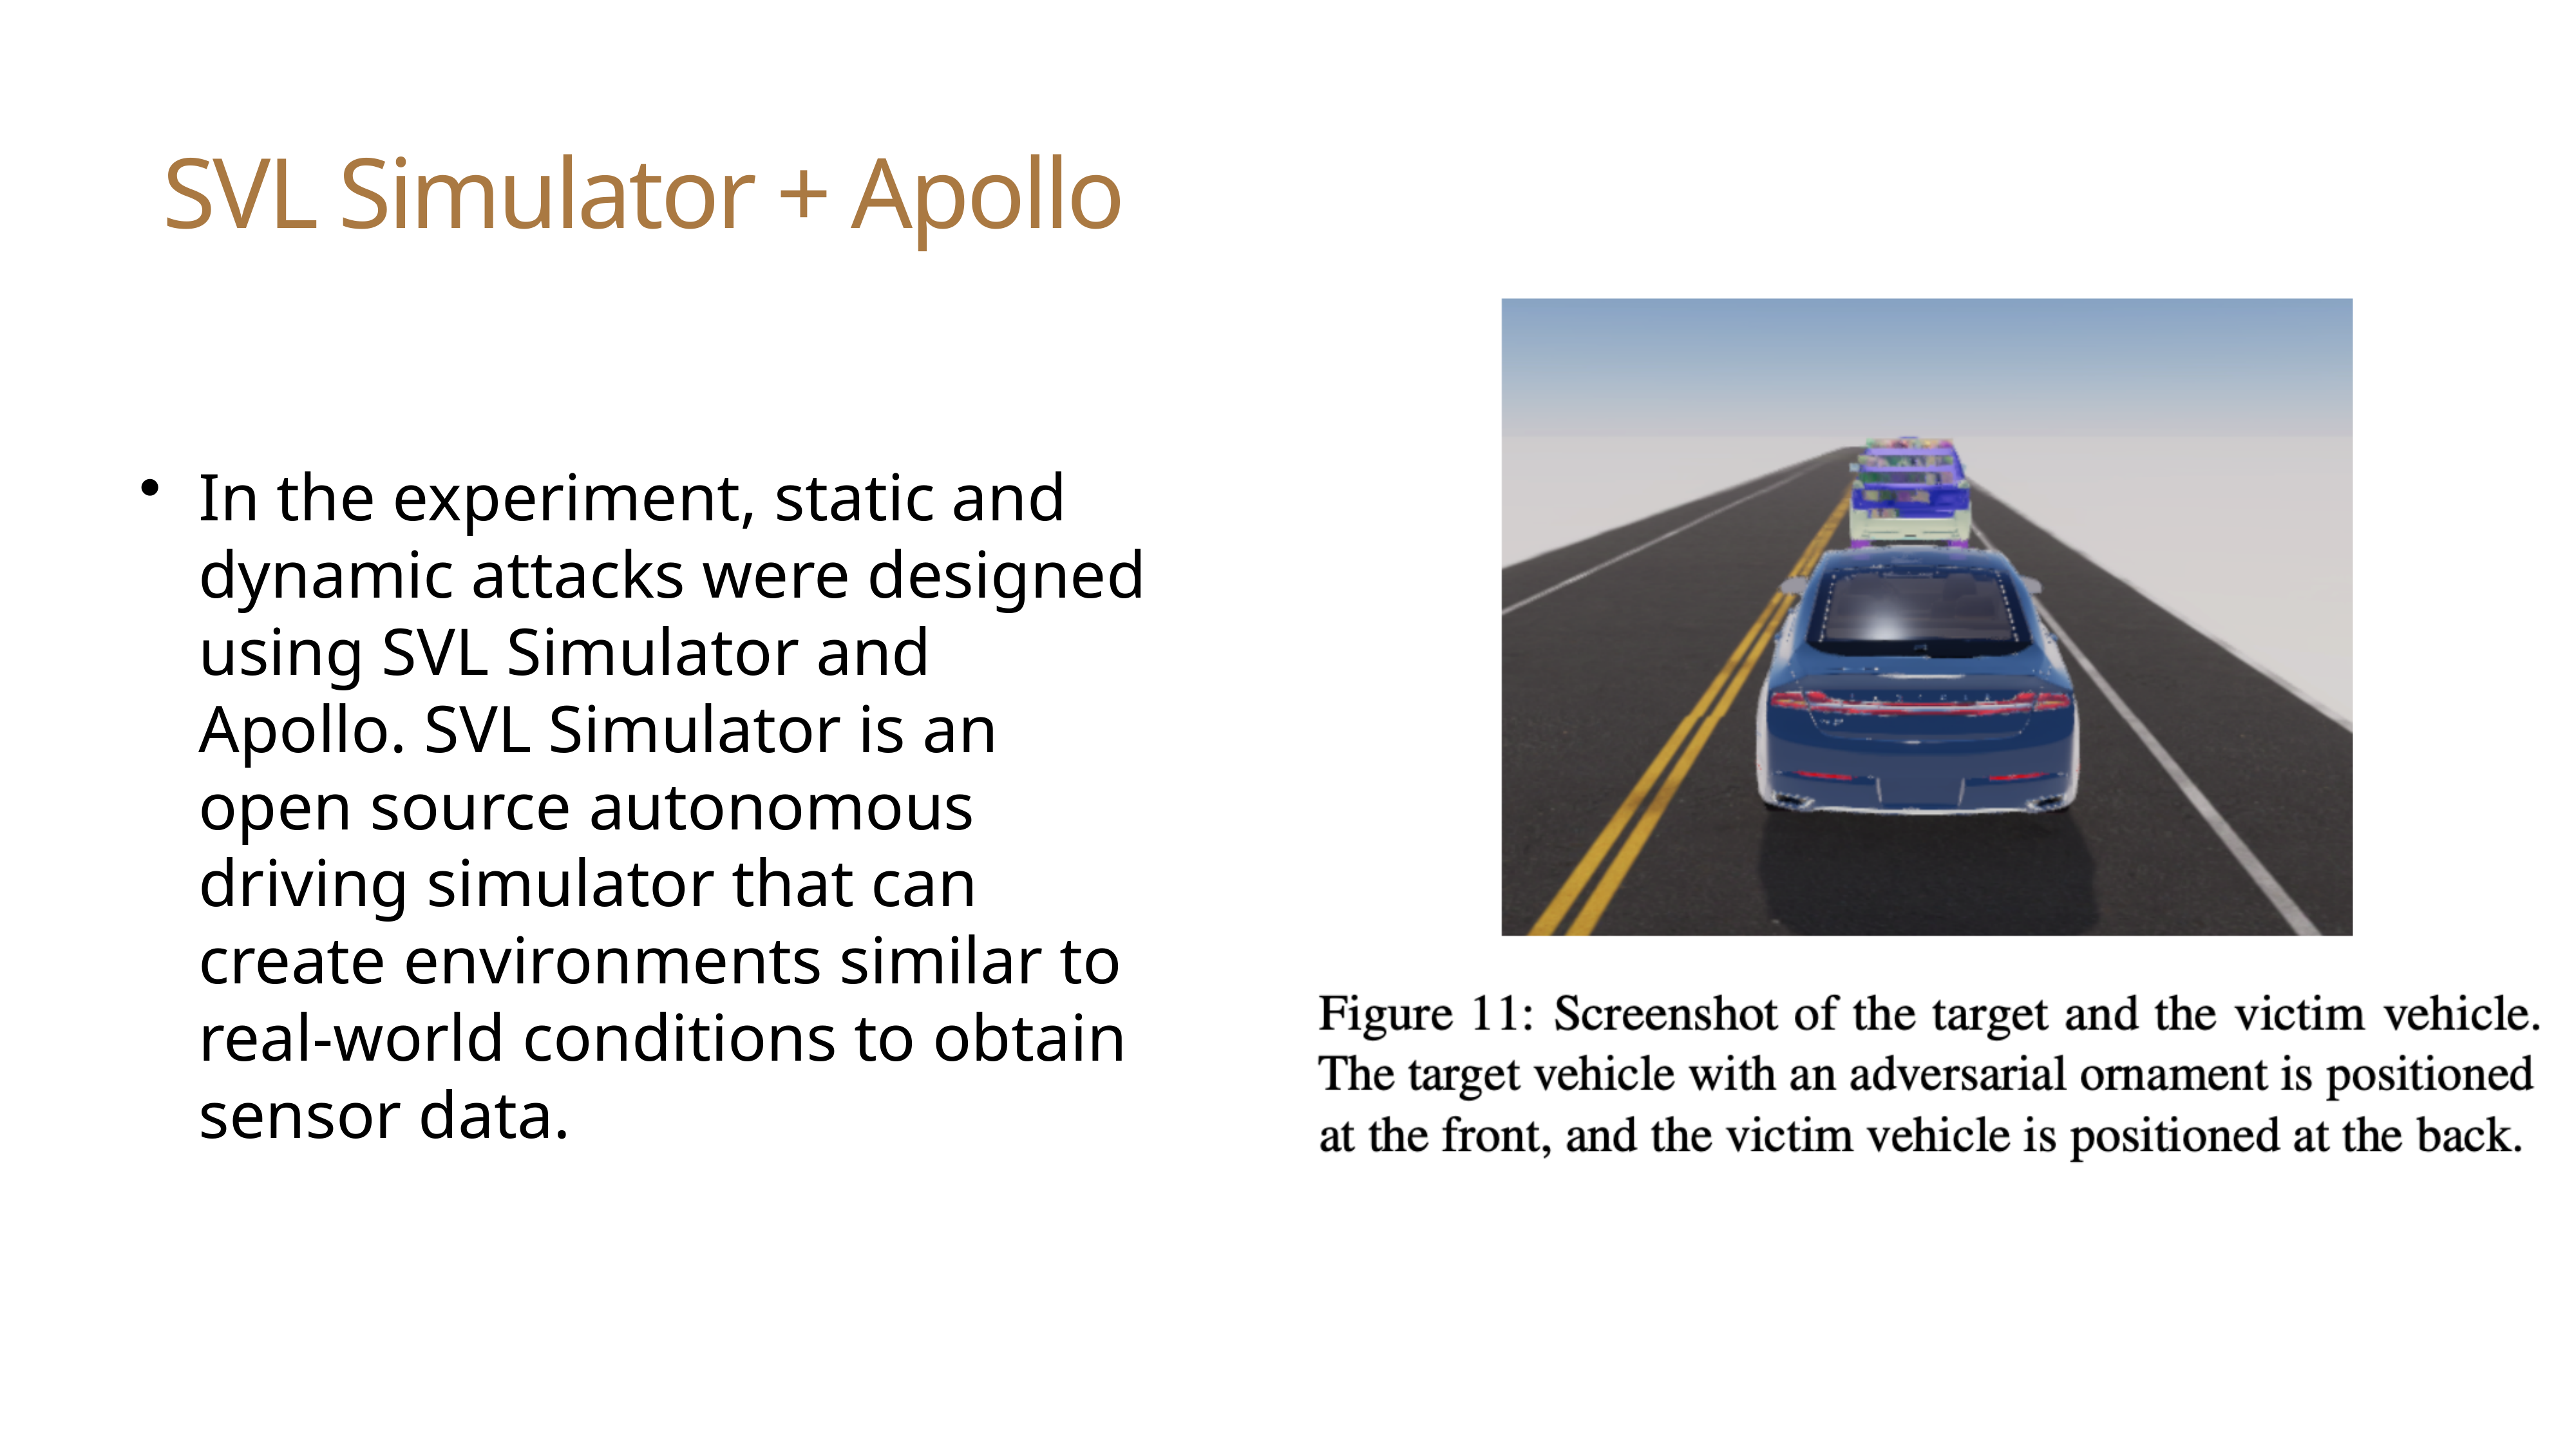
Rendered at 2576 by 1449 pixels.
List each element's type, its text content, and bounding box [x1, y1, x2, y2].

list In the experiment, static and dynamic attacks were designed using SVL Simulator and Apollo. SVL Simulator is an open source autonomous driving simulator that can create environments similar to real-world conditions to obtain sensor data. [133, 450, 1155, 1342]
title SVL Simulator + Apollo [133, 88, 1155, 253]
picture [1289, 253, 2576, 1196]
